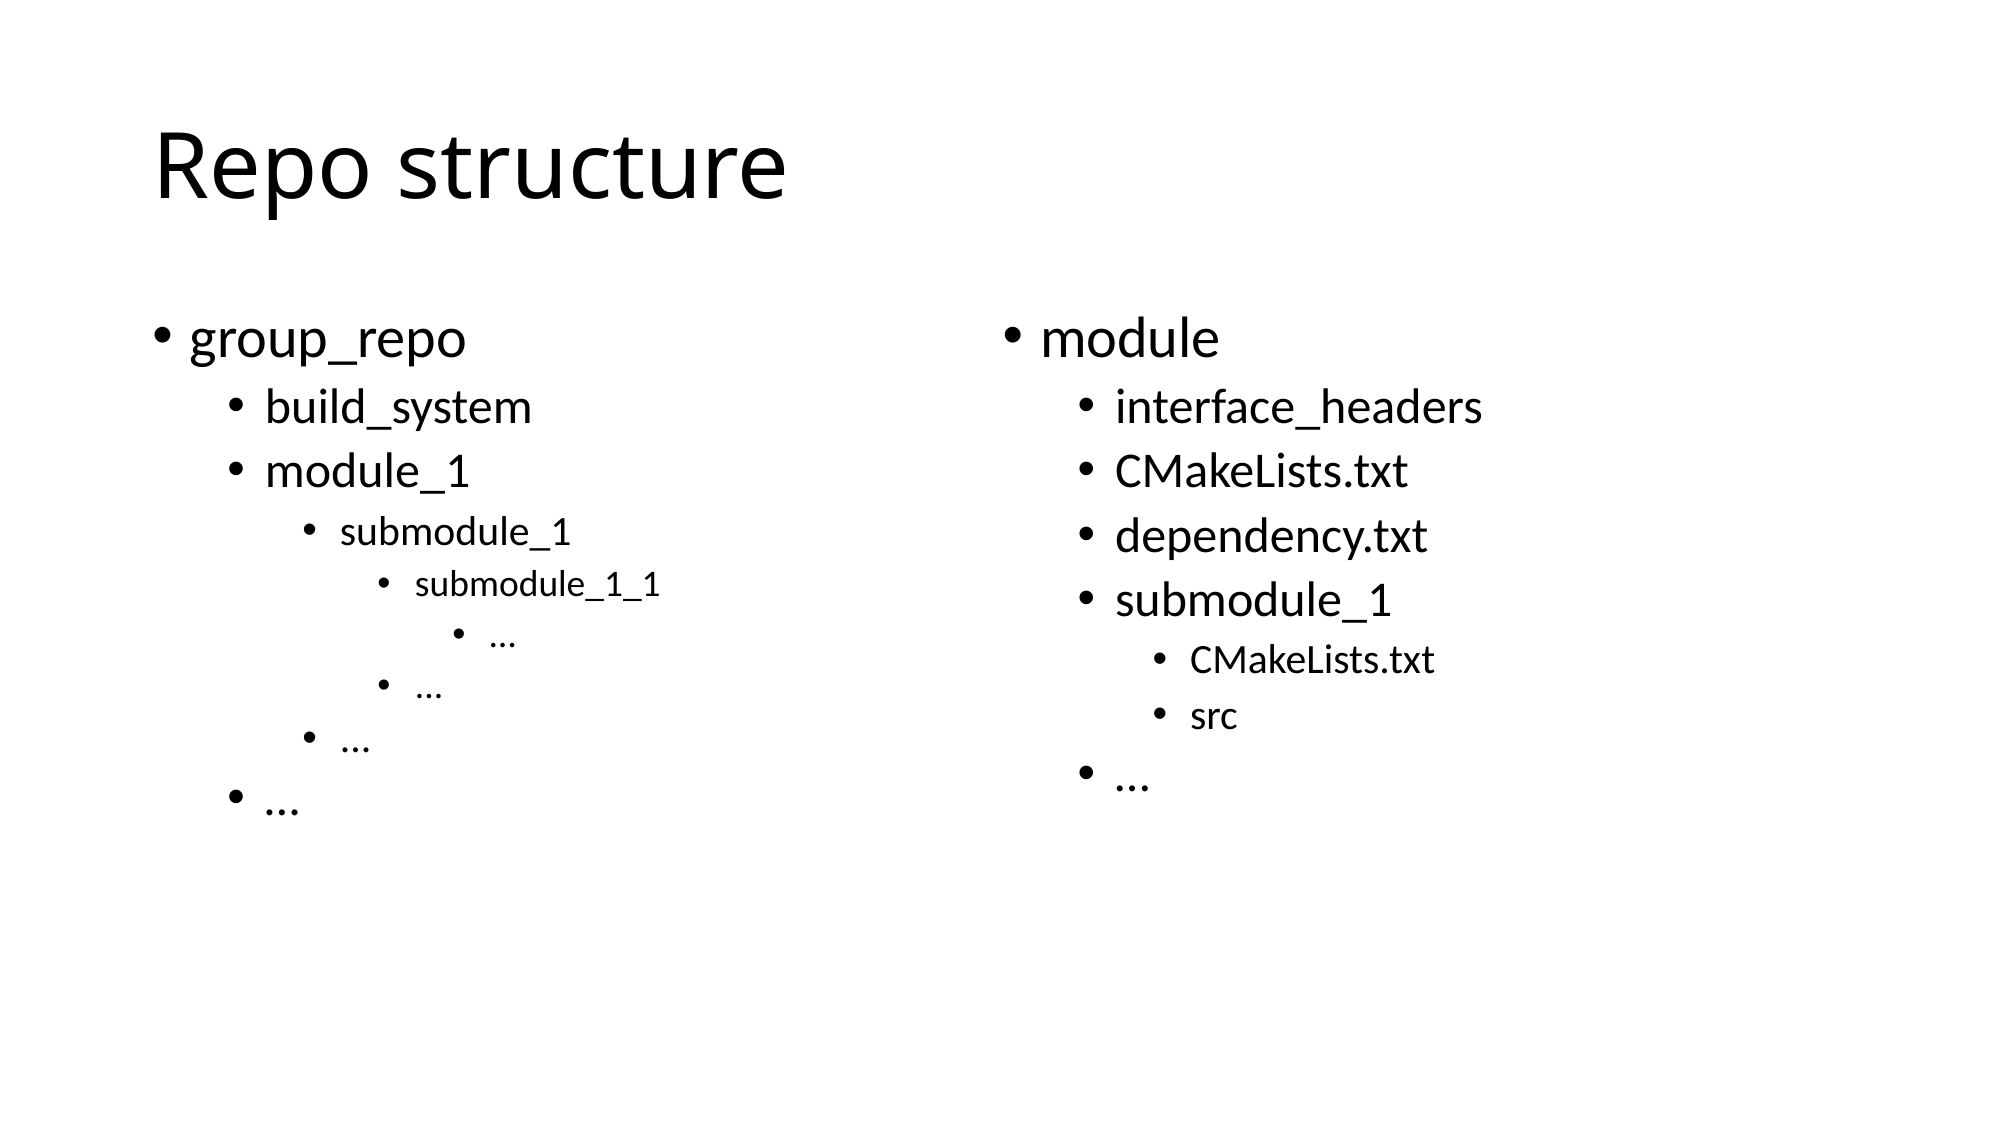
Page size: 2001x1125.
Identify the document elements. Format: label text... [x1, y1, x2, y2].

text_box module interface_headers CMakeLists.txt dependency.txt submodule_1 CMakeLists.txt src … [987, 299, 1574, 1014]
list group_repo build_system module_1 submodule_1 submodule_1_1 … ... ... … [137, 299, 724, 1014]
title Repo structure [137, 59, 1863, 278]
